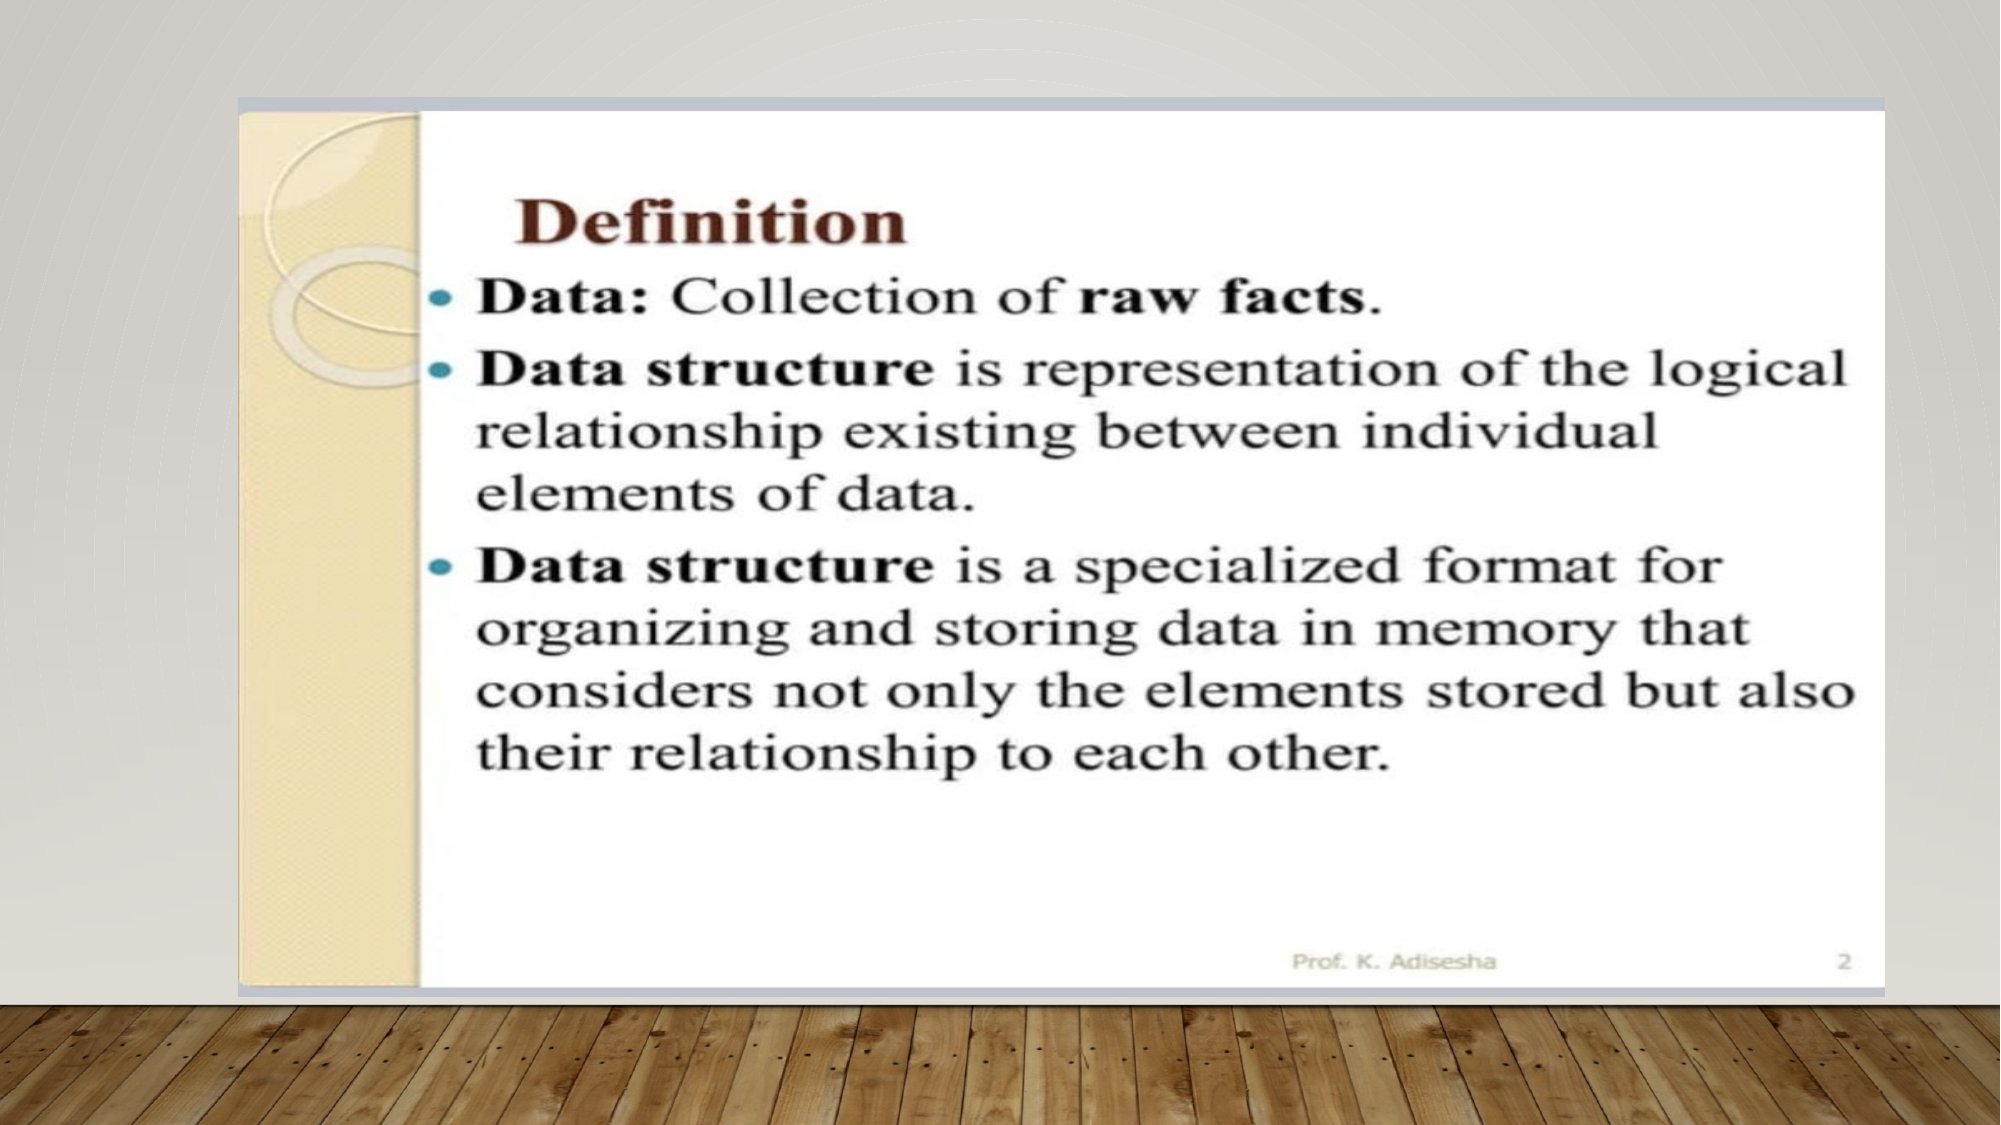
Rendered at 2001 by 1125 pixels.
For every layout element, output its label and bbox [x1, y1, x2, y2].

list [237, 97, 1886, 997]
picture [0, 1005, 2000, 1125]
